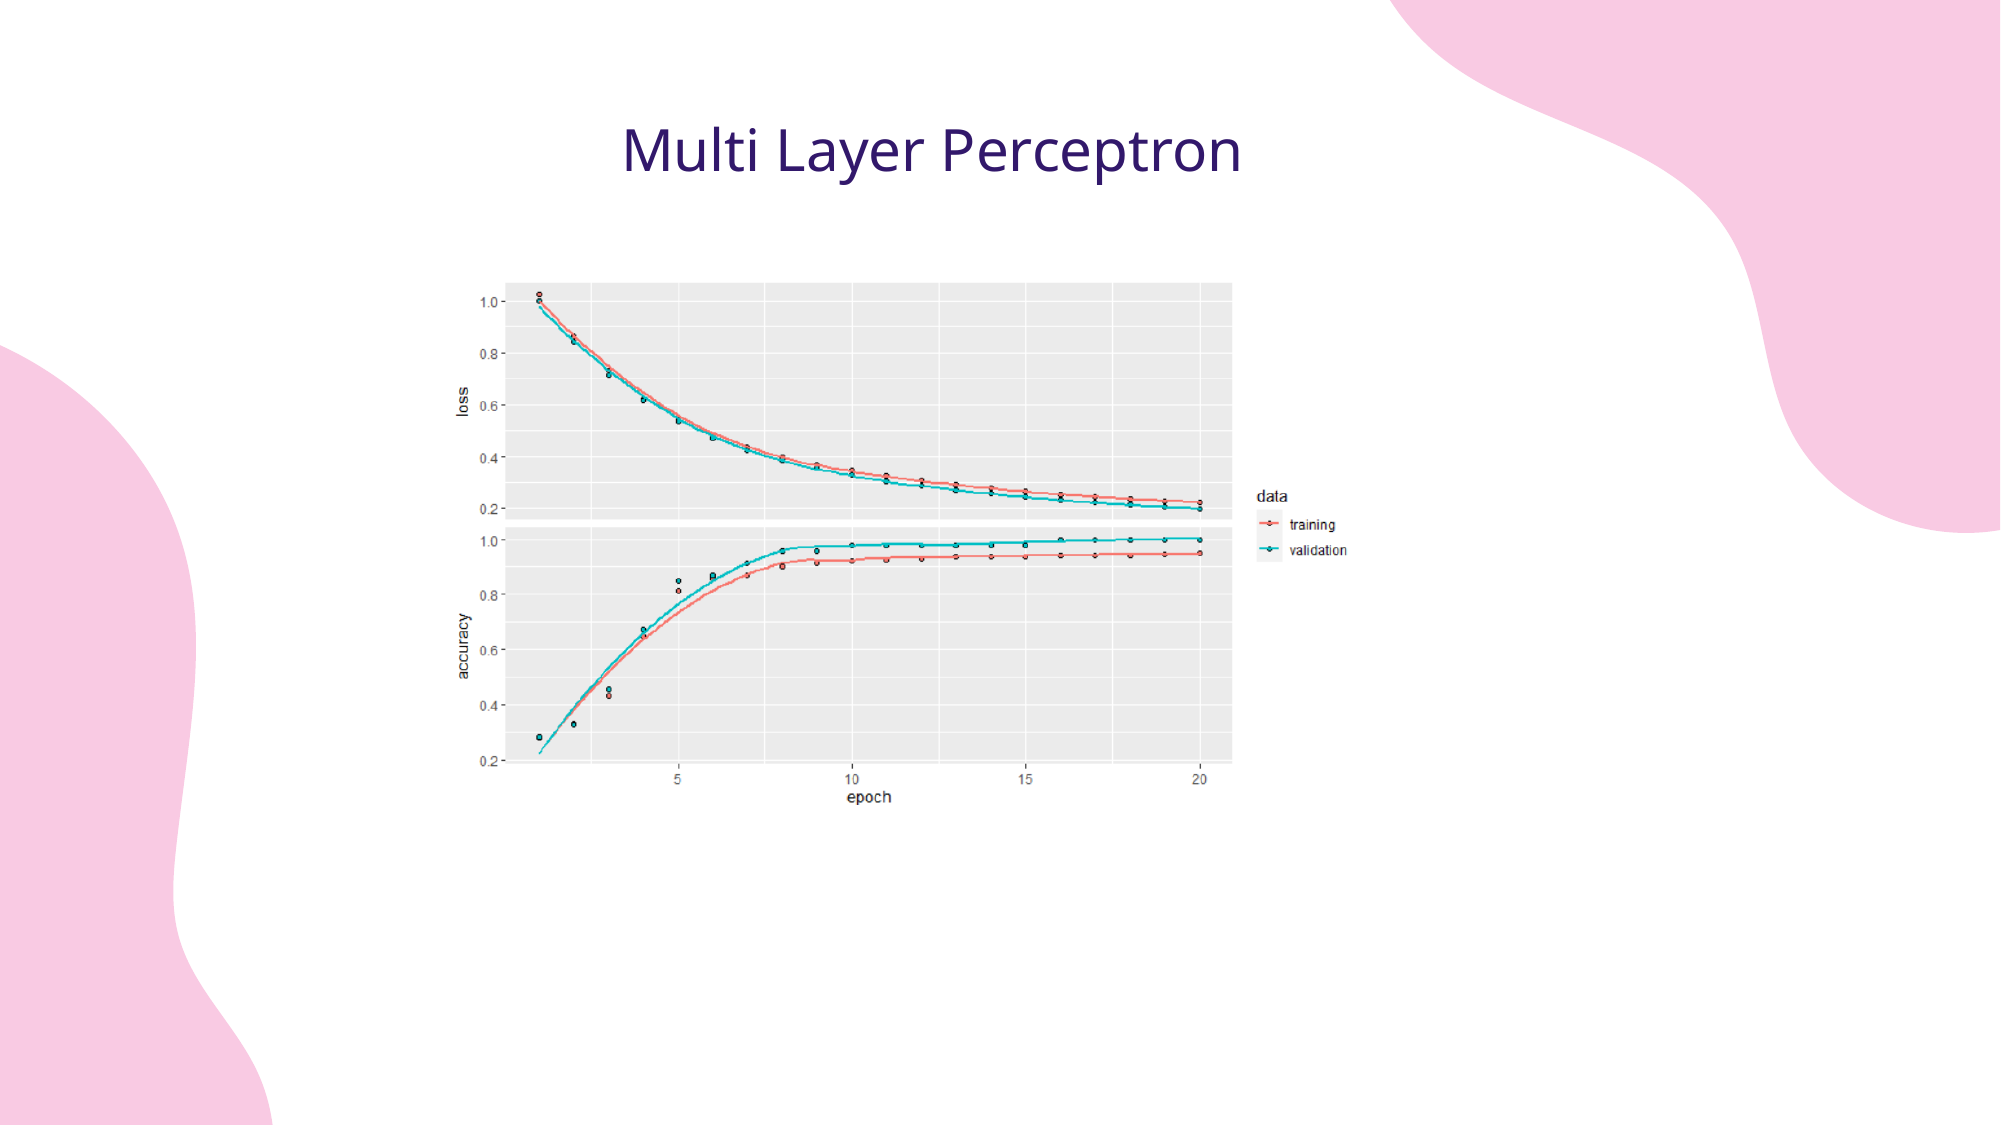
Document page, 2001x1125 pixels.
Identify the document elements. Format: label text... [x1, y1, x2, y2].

picture [452, 279, 1353, 806]
title Multi Layer Perceptron [195, 93, 1670, 219]
